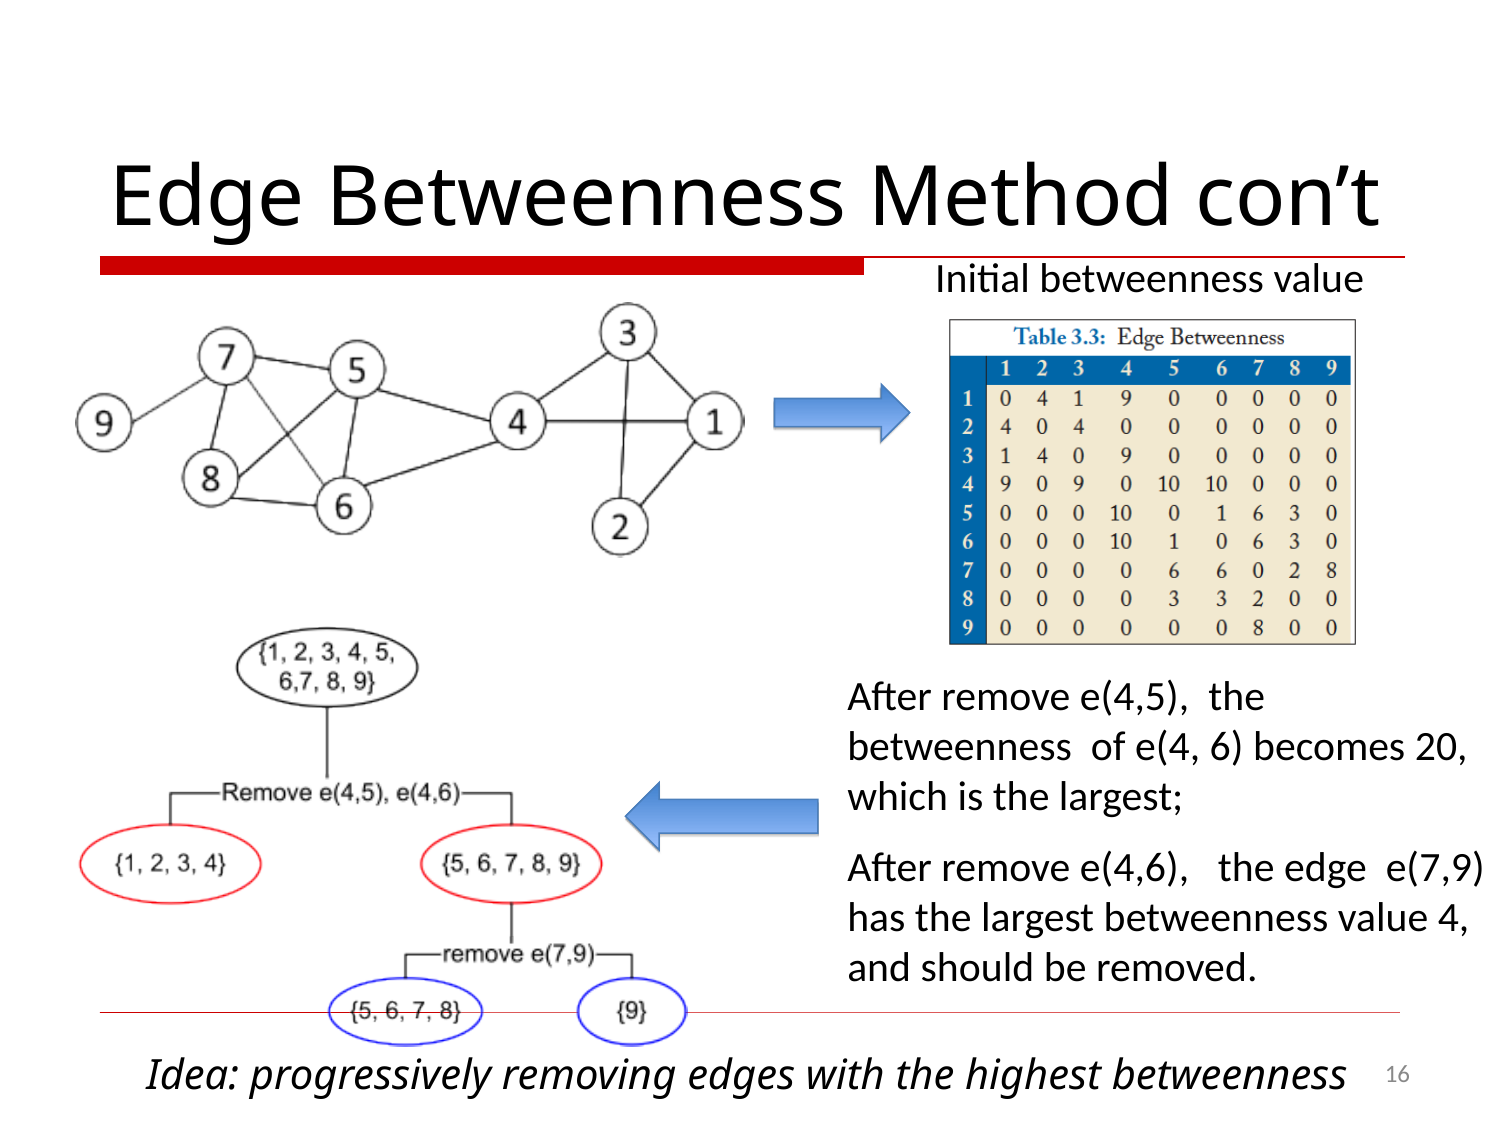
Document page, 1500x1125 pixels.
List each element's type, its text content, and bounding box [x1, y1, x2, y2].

text_box [693, 799, 818, 834]
text_box After remove e(4,5), the betweenness of e(4, 6) becomes 20, which is the largest; After remove e(4,6), the edge e(7,9) has the largest betweenness value 4, and should be removed. [832, 661, 1500, 998]
text_box Idea: progressively removing edges with the highest betweenness [131, 1040, 1363, 1105]
title Edge Betweenness Method con’t [93, 49, 1407, 250]
text_box [774, 384, 910, 441]
picture [942, 313, 1360, 652]
text_box Initial betweenness value [920, 243, 1380, 309]
text_box 16 [1363, 1042, 1425, 1103]
picture [74, 302, 746, 559]
picture [74, 626, 689, 1047]
